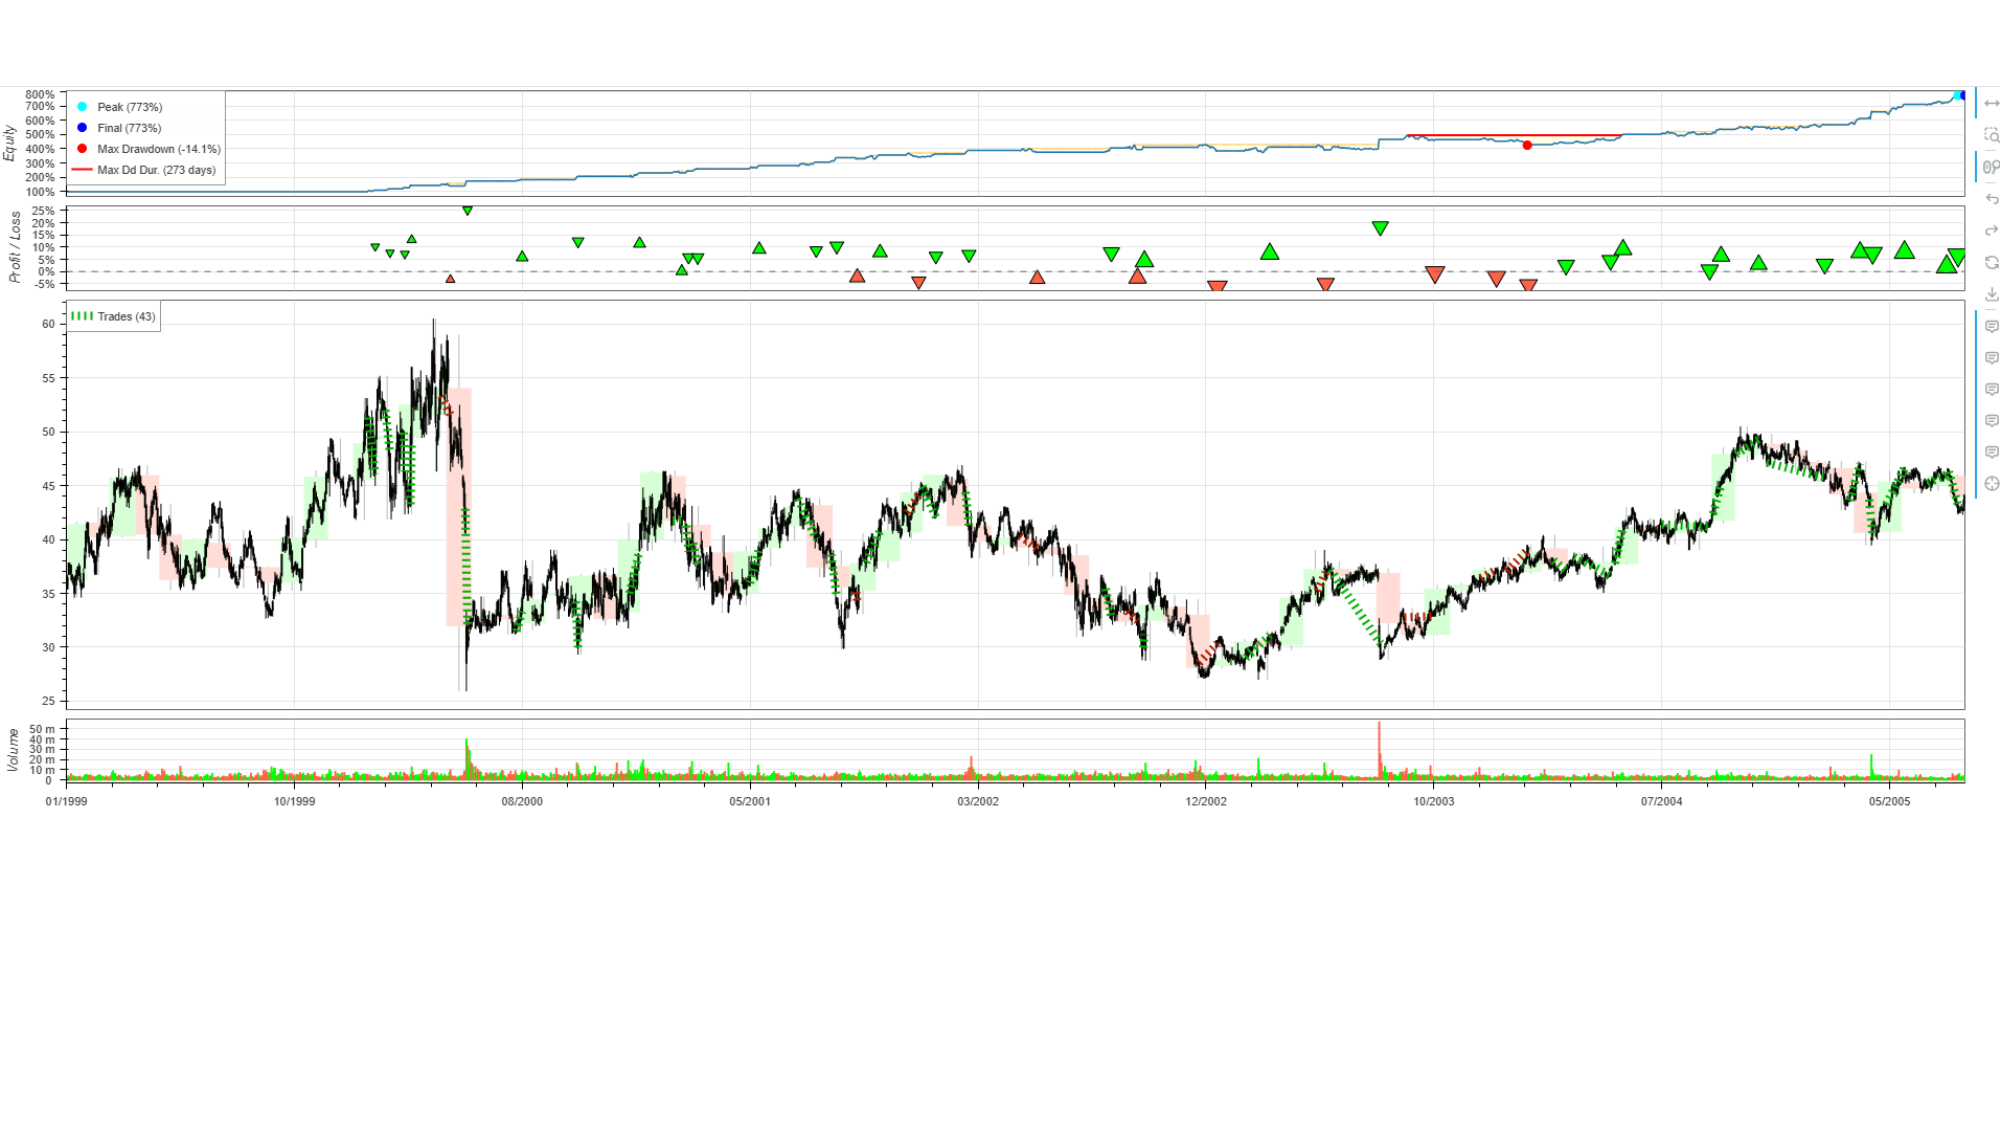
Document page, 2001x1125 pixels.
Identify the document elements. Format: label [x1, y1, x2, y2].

picture [0, 86, 2000, 1039]
